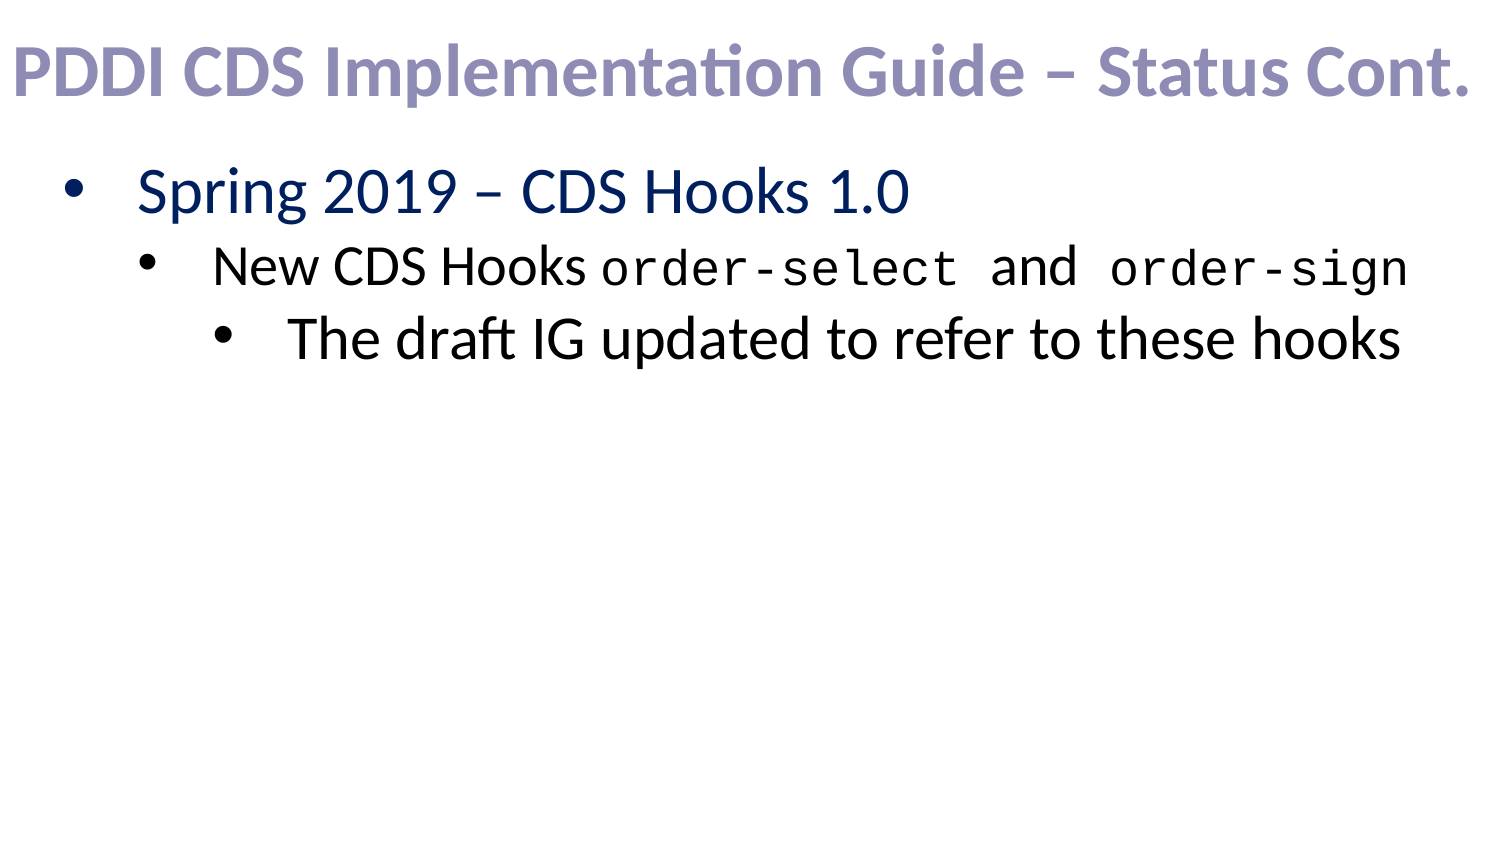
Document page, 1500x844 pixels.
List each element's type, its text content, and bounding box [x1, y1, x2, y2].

list Spring 2019 – CDS Hooks 1.0 New CDS Hooks order-select and order-sign The draft IG updated to refer to these hooks [62, 146, 1444, 450]
title PDDI CDS Implementation Guide – Status Cont. [12, 21, 1500, 107]
